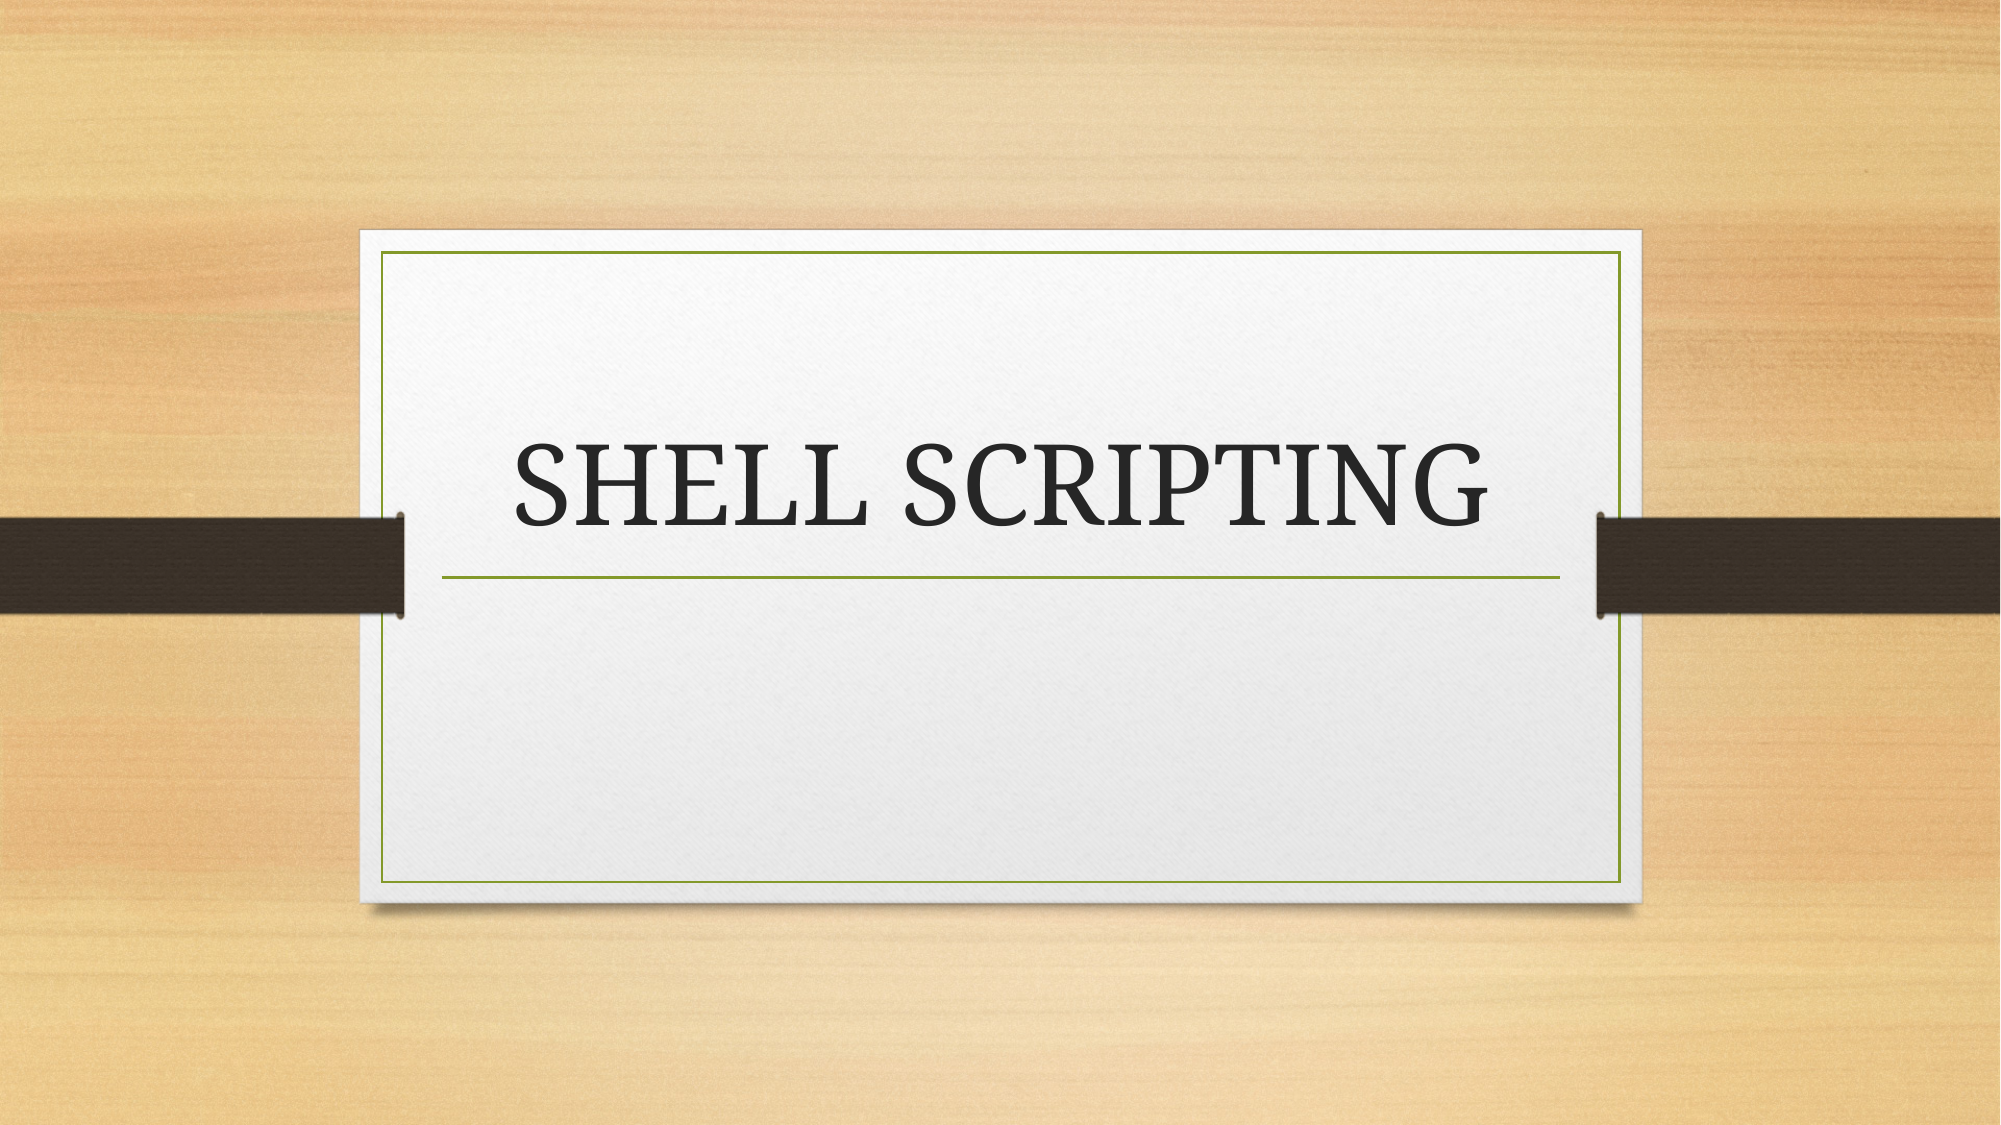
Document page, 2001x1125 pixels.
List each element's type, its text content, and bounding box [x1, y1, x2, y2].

title SHELL SCRIPTING [441, 306, 1560, 556]
picture [0, 0, 2001, 1125]
